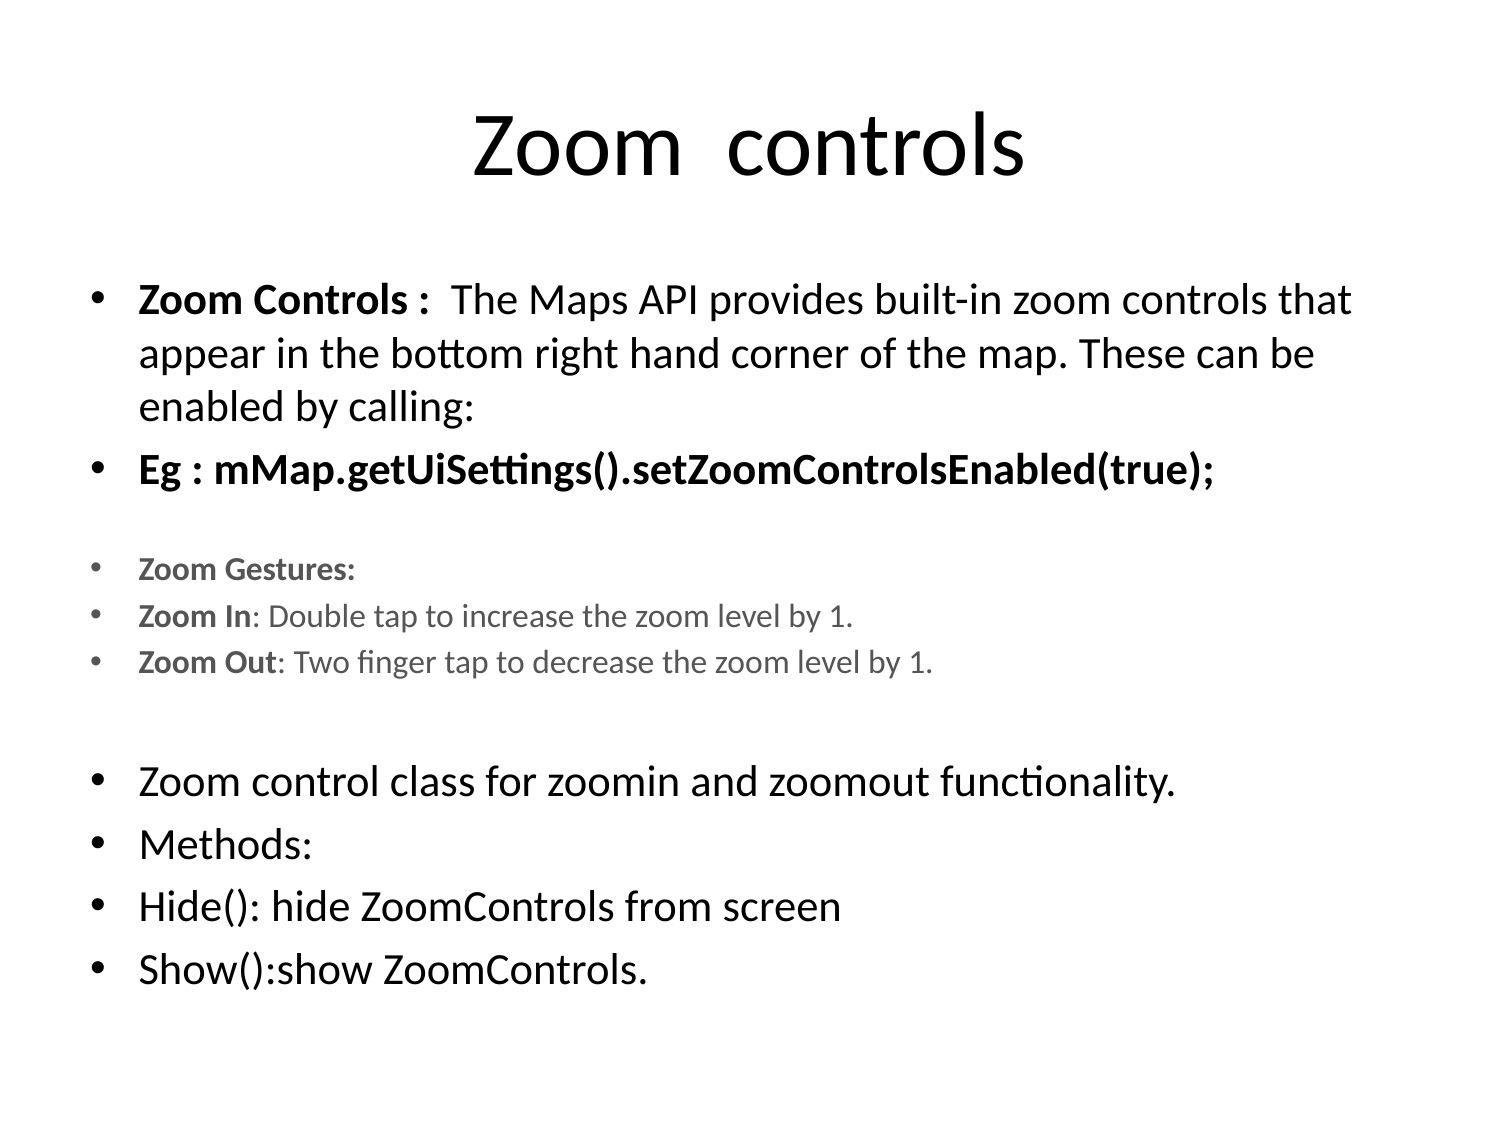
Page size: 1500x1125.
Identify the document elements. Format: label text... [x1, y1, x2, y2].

list Zoom Controls : The Maps API provides built-in zoom controls that appear in the bottom right hand corner of the map. These can be enabled by calling: Eg : mMap.getUiSettings().setZoomControlsEnabled(true); Zoom Gestures: Zoom In: Double tap to increase the zoom level by 1. Zoom Out: Two finger tap to decrease the zoom level by 1. Zoom control class for zoomin and zoomout functionality. Methods: Hide(): hide ZoomControls from screen Show():show ZoomControls. [75, 262, 1425, 1005]
title Zoom controls [75, 45, 1425, 233]
